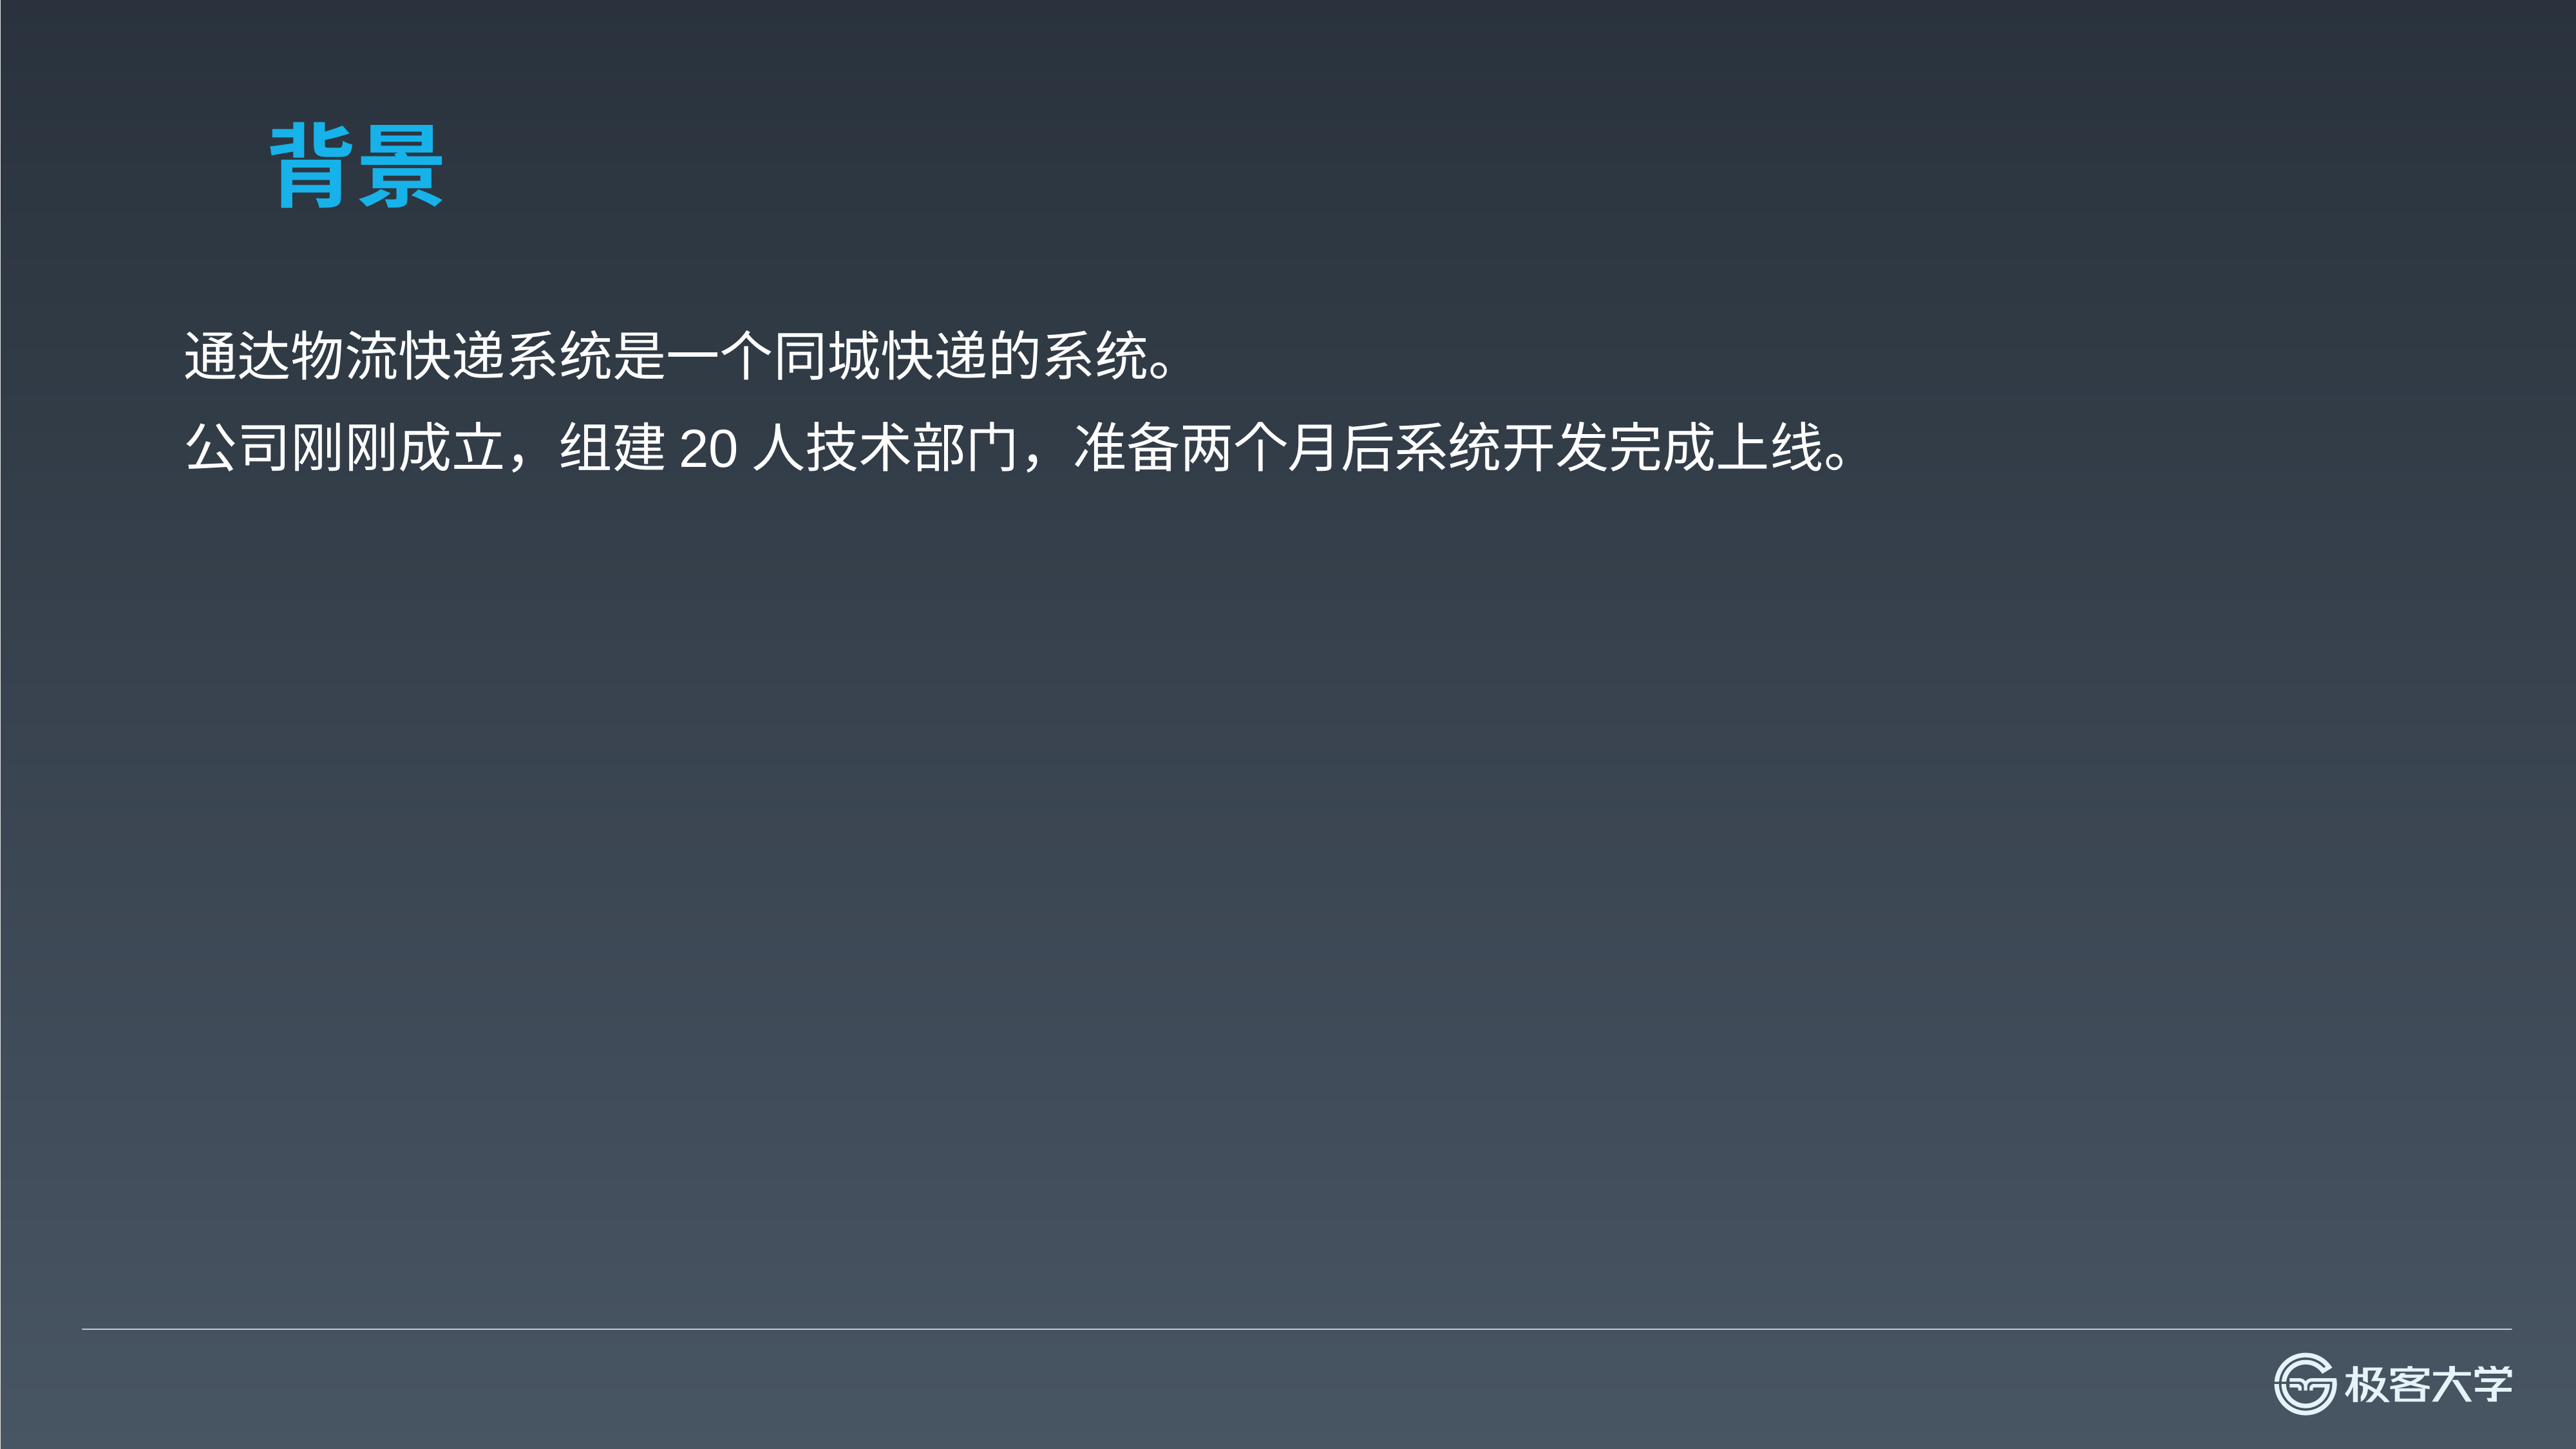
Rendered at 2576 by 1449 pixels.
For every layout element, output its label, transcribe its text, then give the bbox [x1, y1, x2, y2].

title 背景 [260, 103, 2316, 243]
picture [0, 0, 2576, 1449]
list 通达物流快递系统是一个同城快递的系统。 公司刚刚成立，组建20人技术部门，准备两个月后系统开发完成上线。 [178, 316, 2398, 1262]
